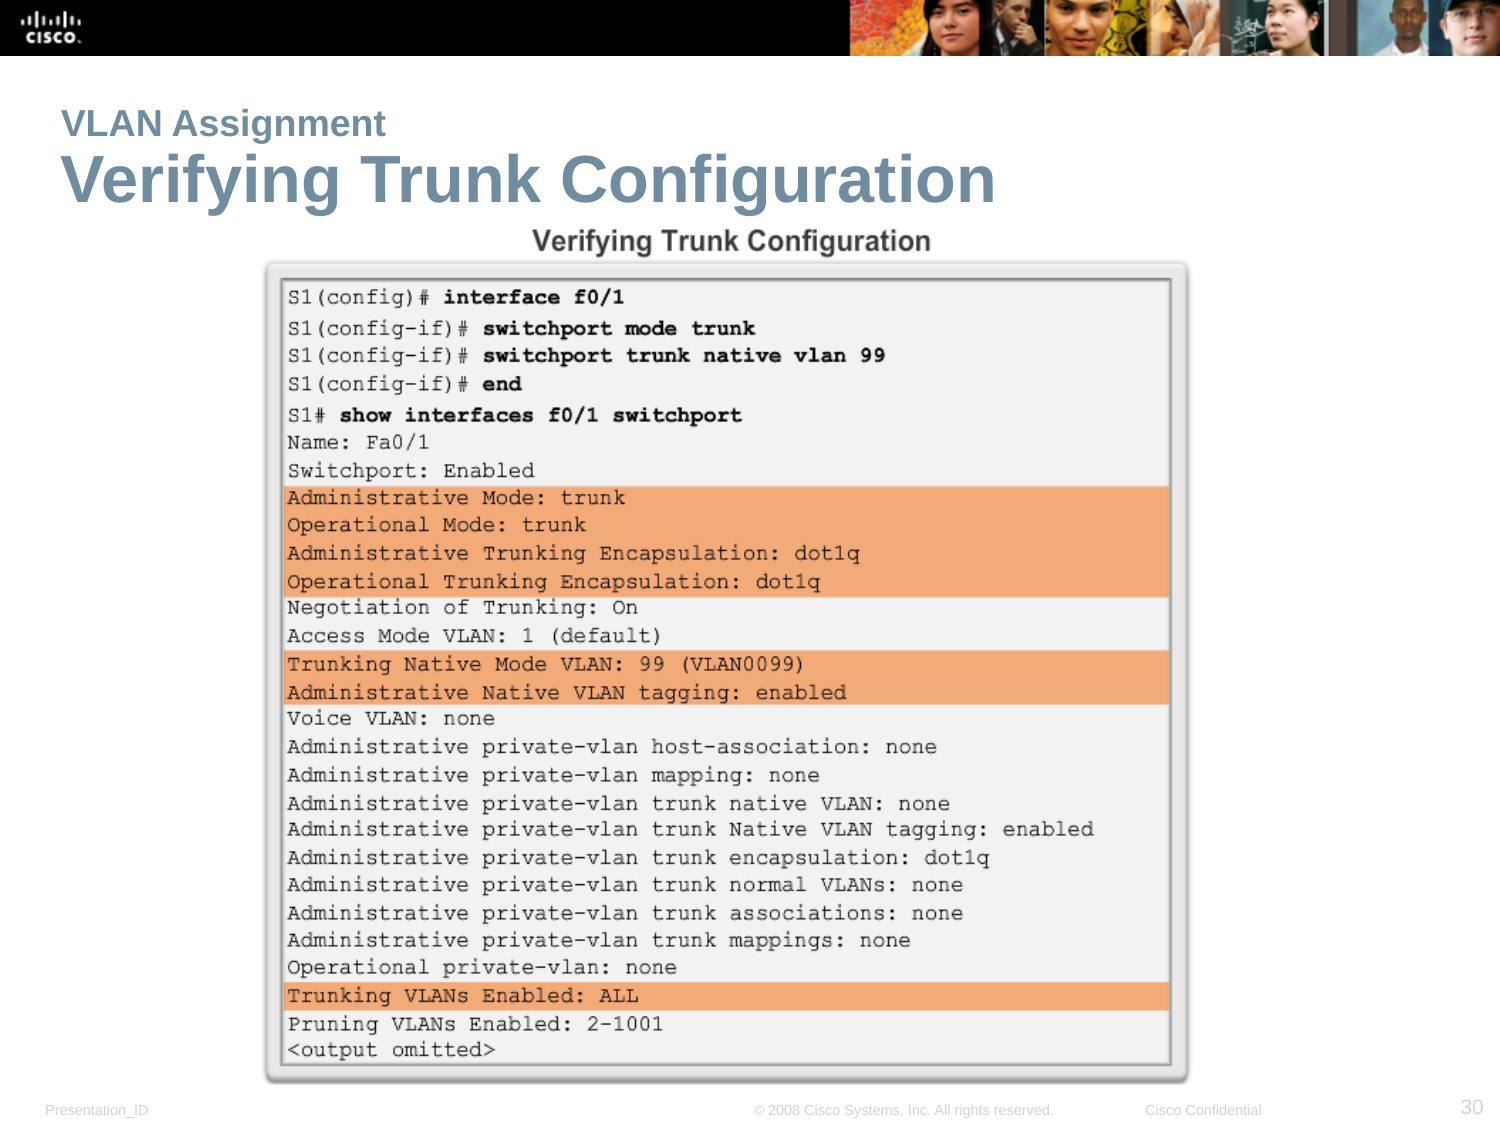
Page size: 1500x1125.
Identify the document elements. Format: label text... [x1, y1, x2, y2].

title VLAN Assignment Verifying Trunk Configuration [47, 85, 1384, 224]
picture [0, 0, 1500, 56]
picture [257, 217, 1196, 1089]
